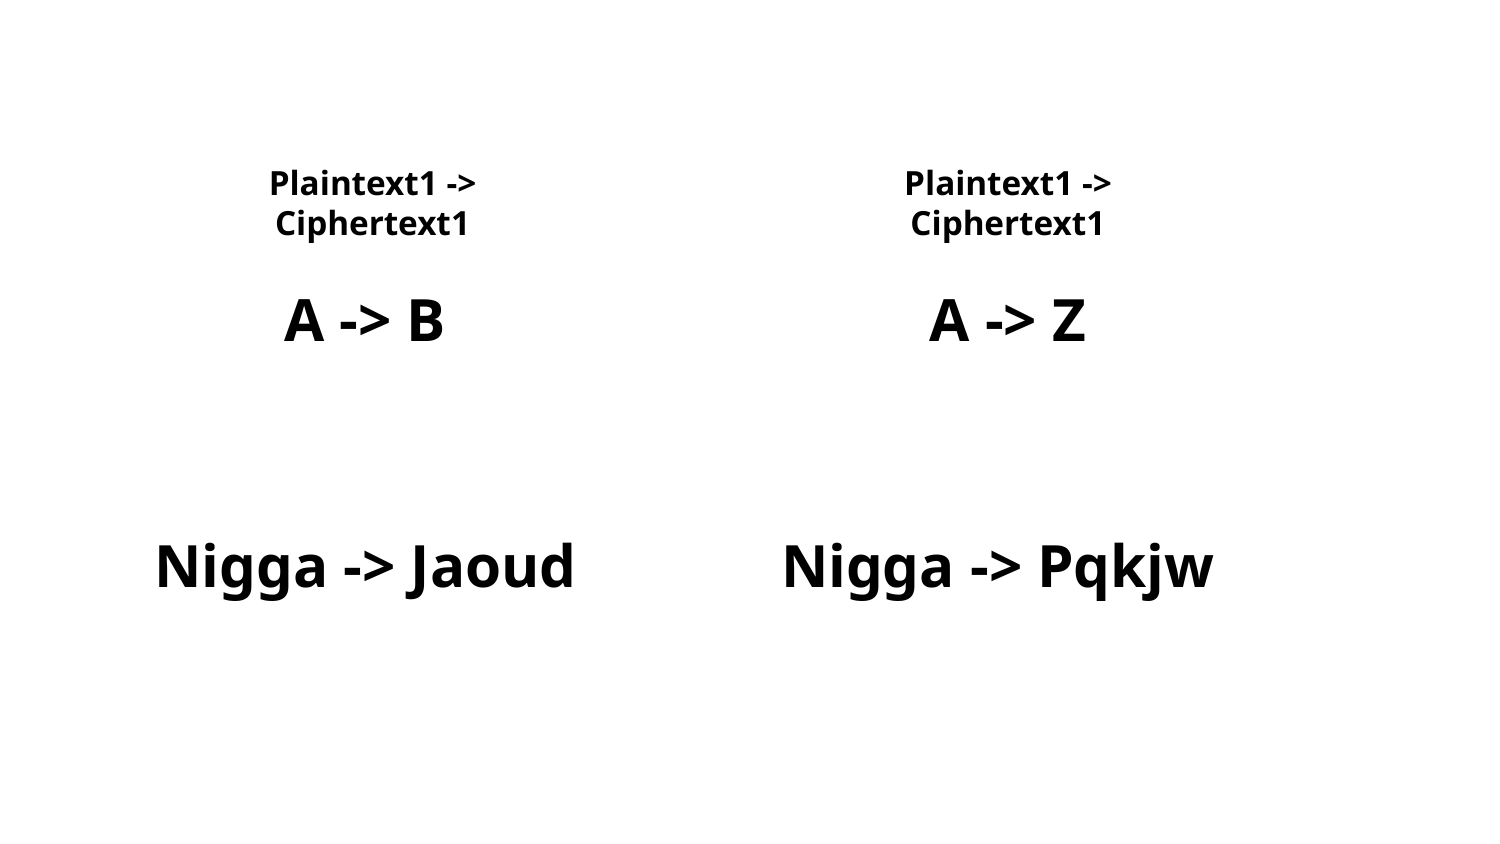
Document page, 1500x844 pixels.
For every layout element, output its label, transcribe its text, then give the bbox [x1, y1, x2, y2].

text_box Plaintext1 -> Ciphertext1 [791, 147, 1225, 256]
text_box Nigga -> Jaoud [105, 513, 626, 612]
text_box Plaintext1 -> Ciphertext1 [155, 146, 590, 217]
text_box A -> Z [872, 268, 1144, 366]
title A -> B [229, 268, 501, 366]
text_box Nigga -> Pqkjw [737, 513, 1258, 612]
